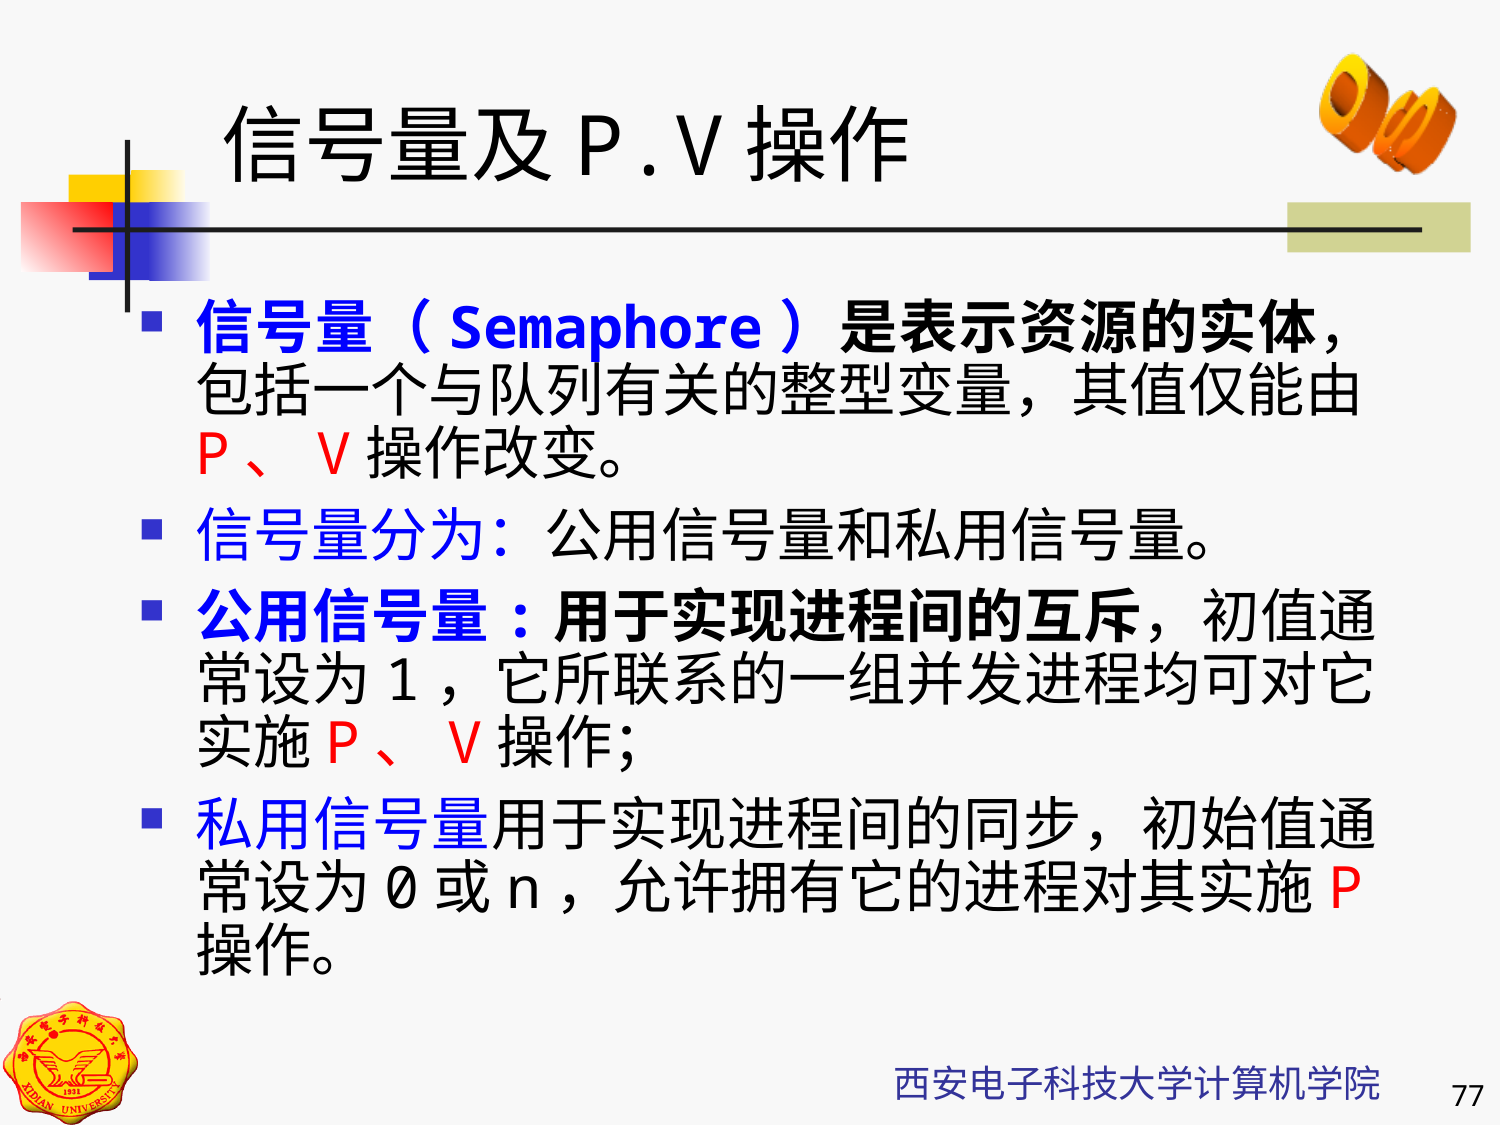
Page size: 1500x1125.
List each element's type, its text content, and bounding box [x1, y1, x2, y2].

text_box 信号量（Semaphore）是表示资源的实体，包括一个与队列有关的整型变量，其值仅能由P、V操作改变。 信号量分为：公用信号量和私用信号量。 公用信号量:用于实现进程间的互斥，初值通常设为1，它所联系的一组并发进程均可对它实施P、V操作； 私用信号量用于实现进程间的同步，初始值通常设为0或n，允许拥有它的进程对其实施P操作。 [123, 290, 1393, 1004]
text_box 信号量及P.V操作 [206, 101, 1332, 200]
text_box [1187, 1049, 1500, 1125]
picture [1293, 36, 1465, 200]
picture [0, 998, 138, 1125]
